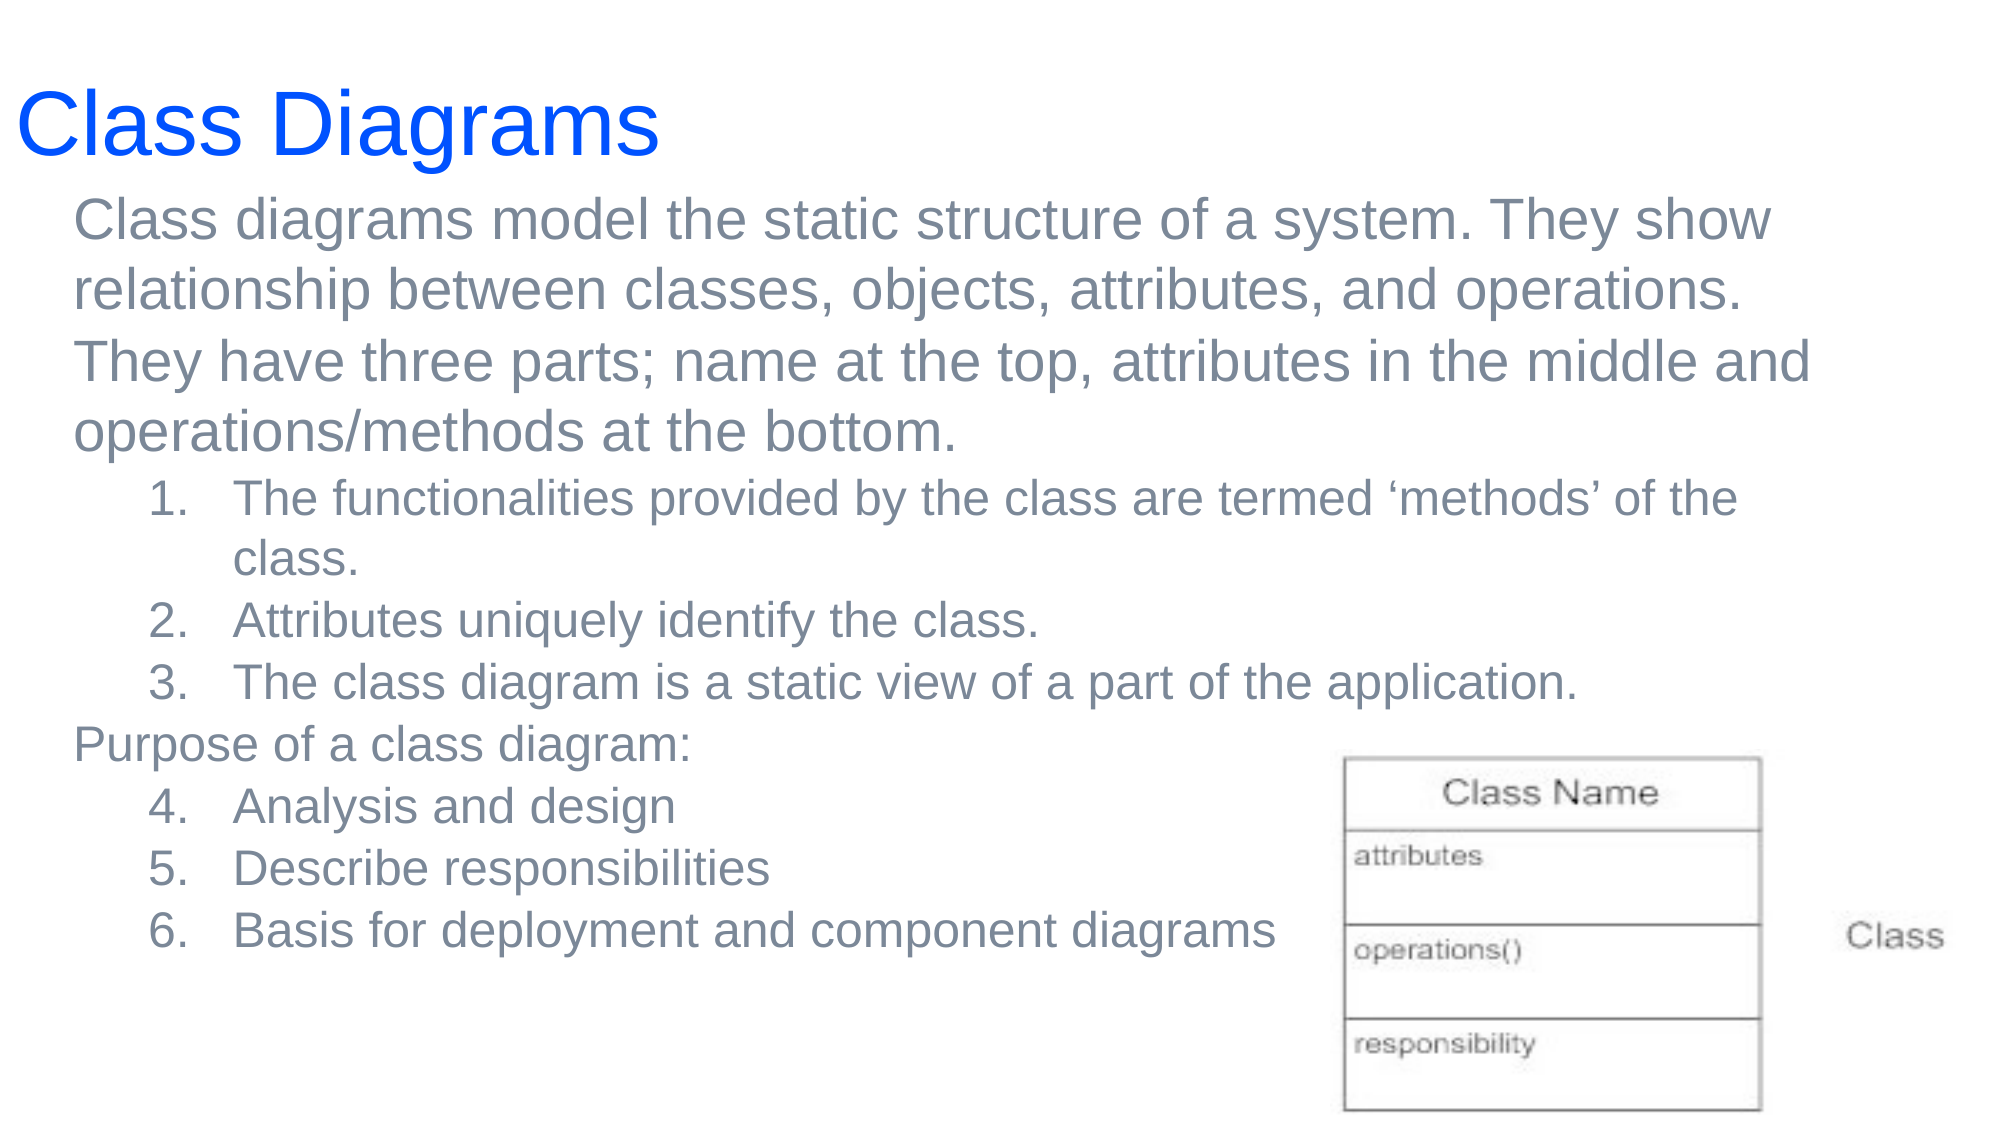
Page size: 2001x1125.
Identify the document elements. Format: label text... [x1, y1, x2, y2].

title Class Diagrams [0, 16, 1725, 235]
picture [1330, 749, 1967, 1125]
text_box Class diagrams model the static structure of a system. They show relationship between classes, objects, attributes, and operations. They have three parts; name at the top, attributes in the middle and operations/methods at the bottom. The functionalities provided by the class are termed ‘methods’ of the class. Attributes uniquely identify the class. The class diagram is a static view of a part of the application. Purpose of a class diagram: Analysis and design Describe responsibilities Basis for deployment and component diagrams [70, 179, 1820, 958]
